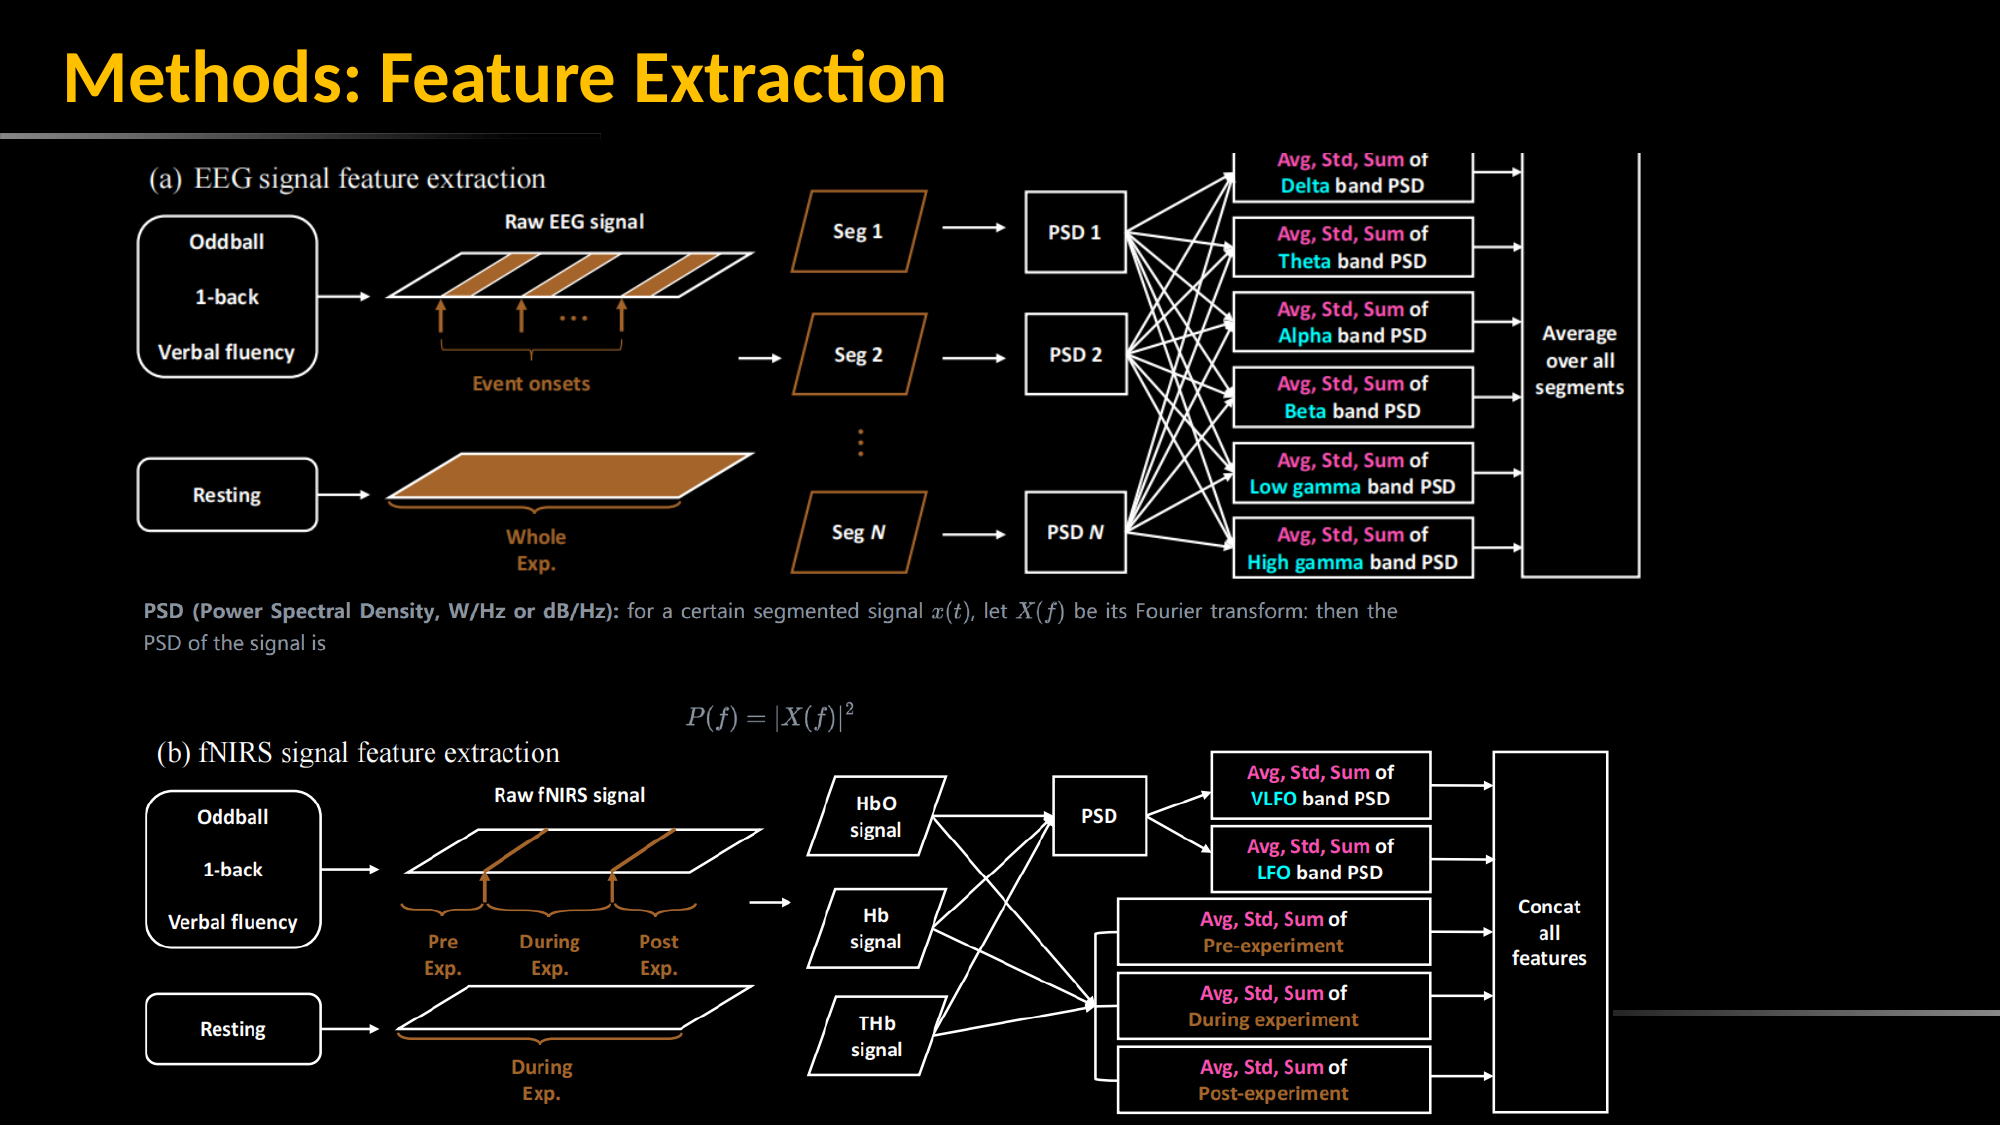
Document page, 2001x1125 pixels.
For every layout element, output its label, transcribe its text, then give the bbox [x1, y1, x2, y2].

title Methods: Feature Extraction [47, 0, 1942, 167]
picture [110, 152, 2000, 1125]
picture [1, 134, 47, 139]
